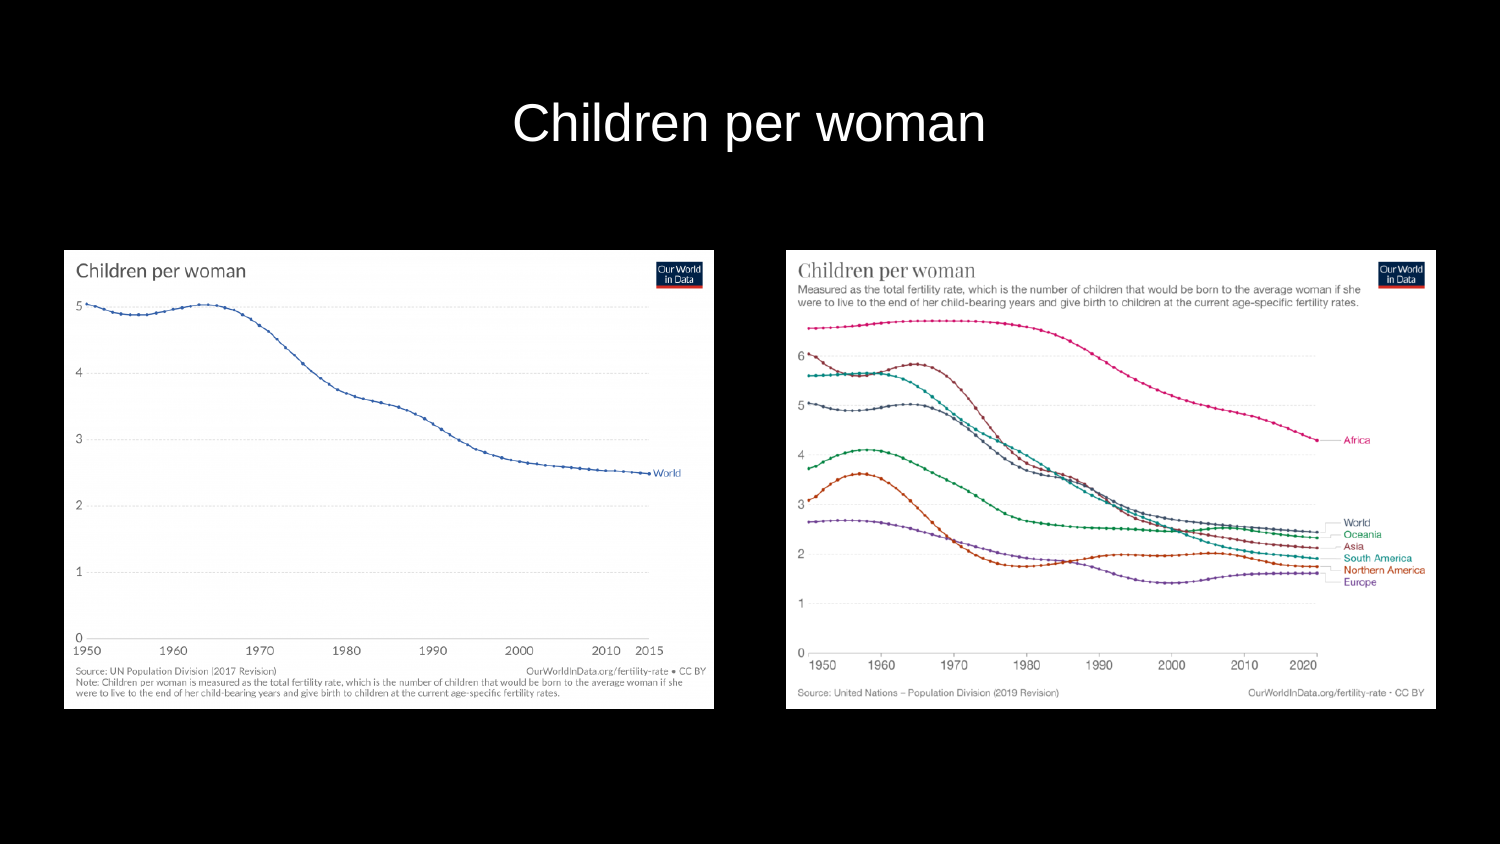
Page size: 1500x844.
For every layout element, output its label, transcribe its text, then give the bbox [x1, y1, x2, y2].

picture [64, 250, 714, 709]
picture [786, 250, 1436, 709]
title Children per woman [51, 72, 1449, 167]
